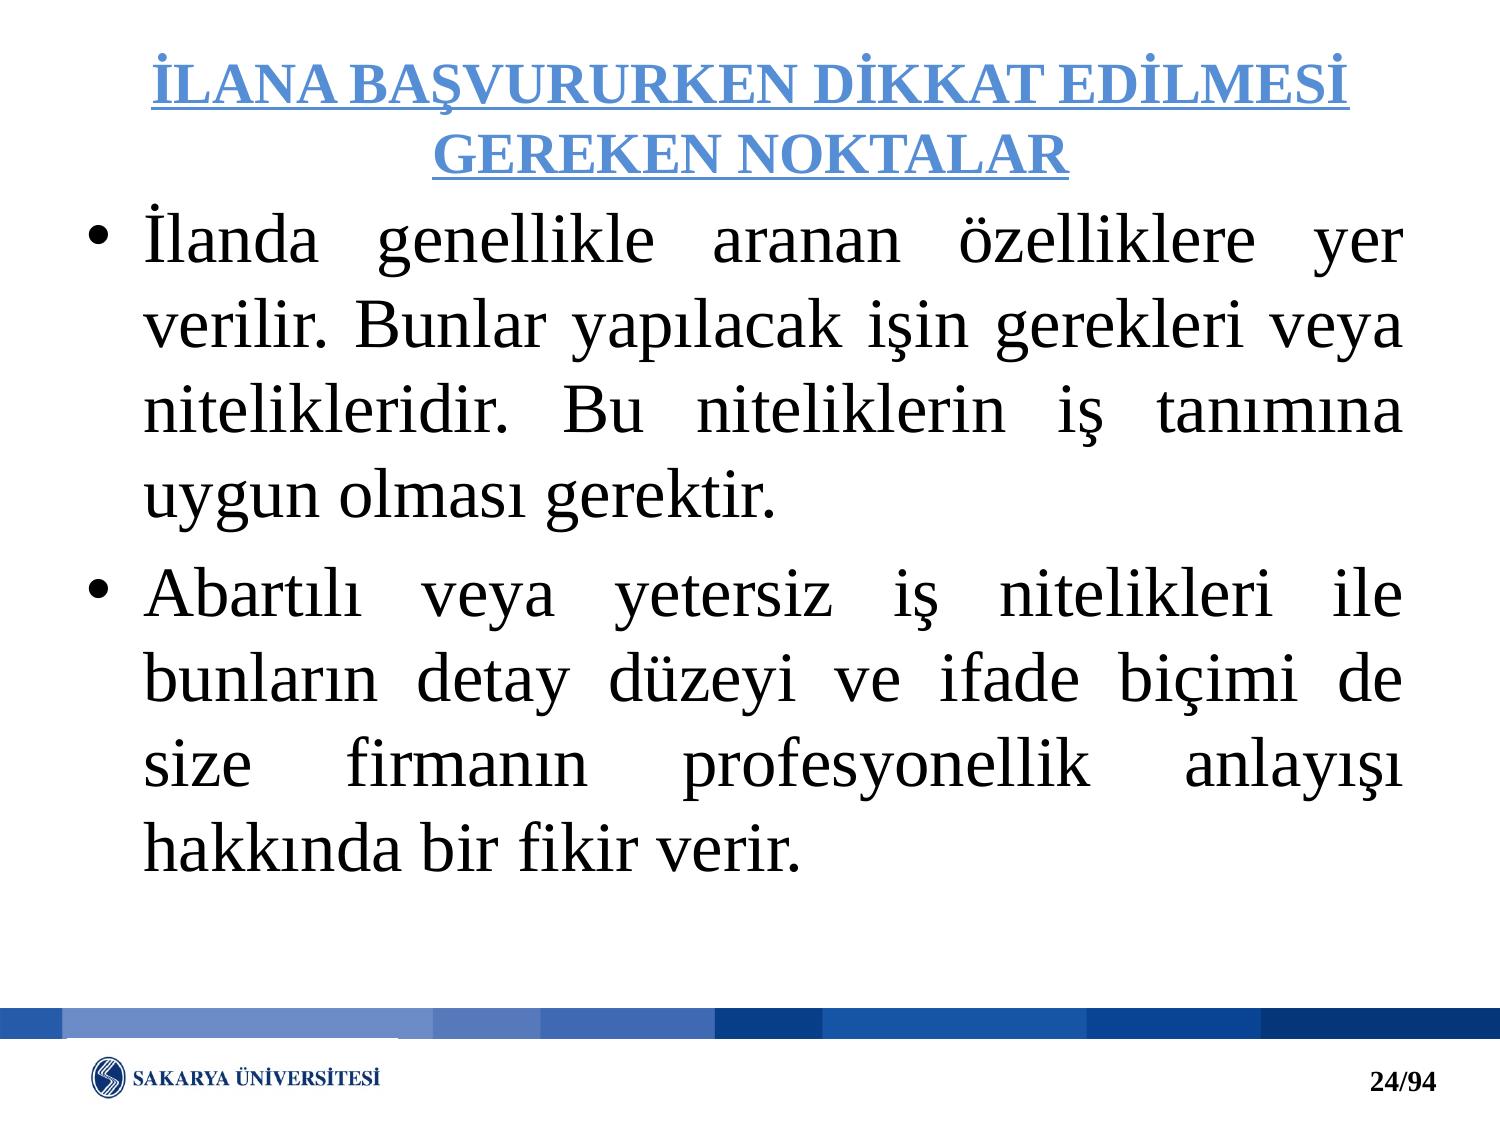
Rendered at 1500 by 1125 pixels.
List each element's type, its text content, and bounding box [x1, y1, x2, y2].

picture [0, 1007, 1500, 1115]
list İlanda genellikle aranan özelliklere yer verilir. Bunlar yapılacak işin gerekleri veya nitelikleridir. Bu niteliklerin iş tanımına uygun olması gerektir. Abartılı veya yetersiz iş nitelikleri ile bunların detay düzeyi ve ifade biçimi de size firmanın profesyonellik anlayışı hakkında bir fikir verir. [71, 184, 1422, 965]
title İLANA BAŞVURURKEN DİKKAT EDİLMESİ GEREKEN NOKTALAR [75, 46, 1426, 185]
